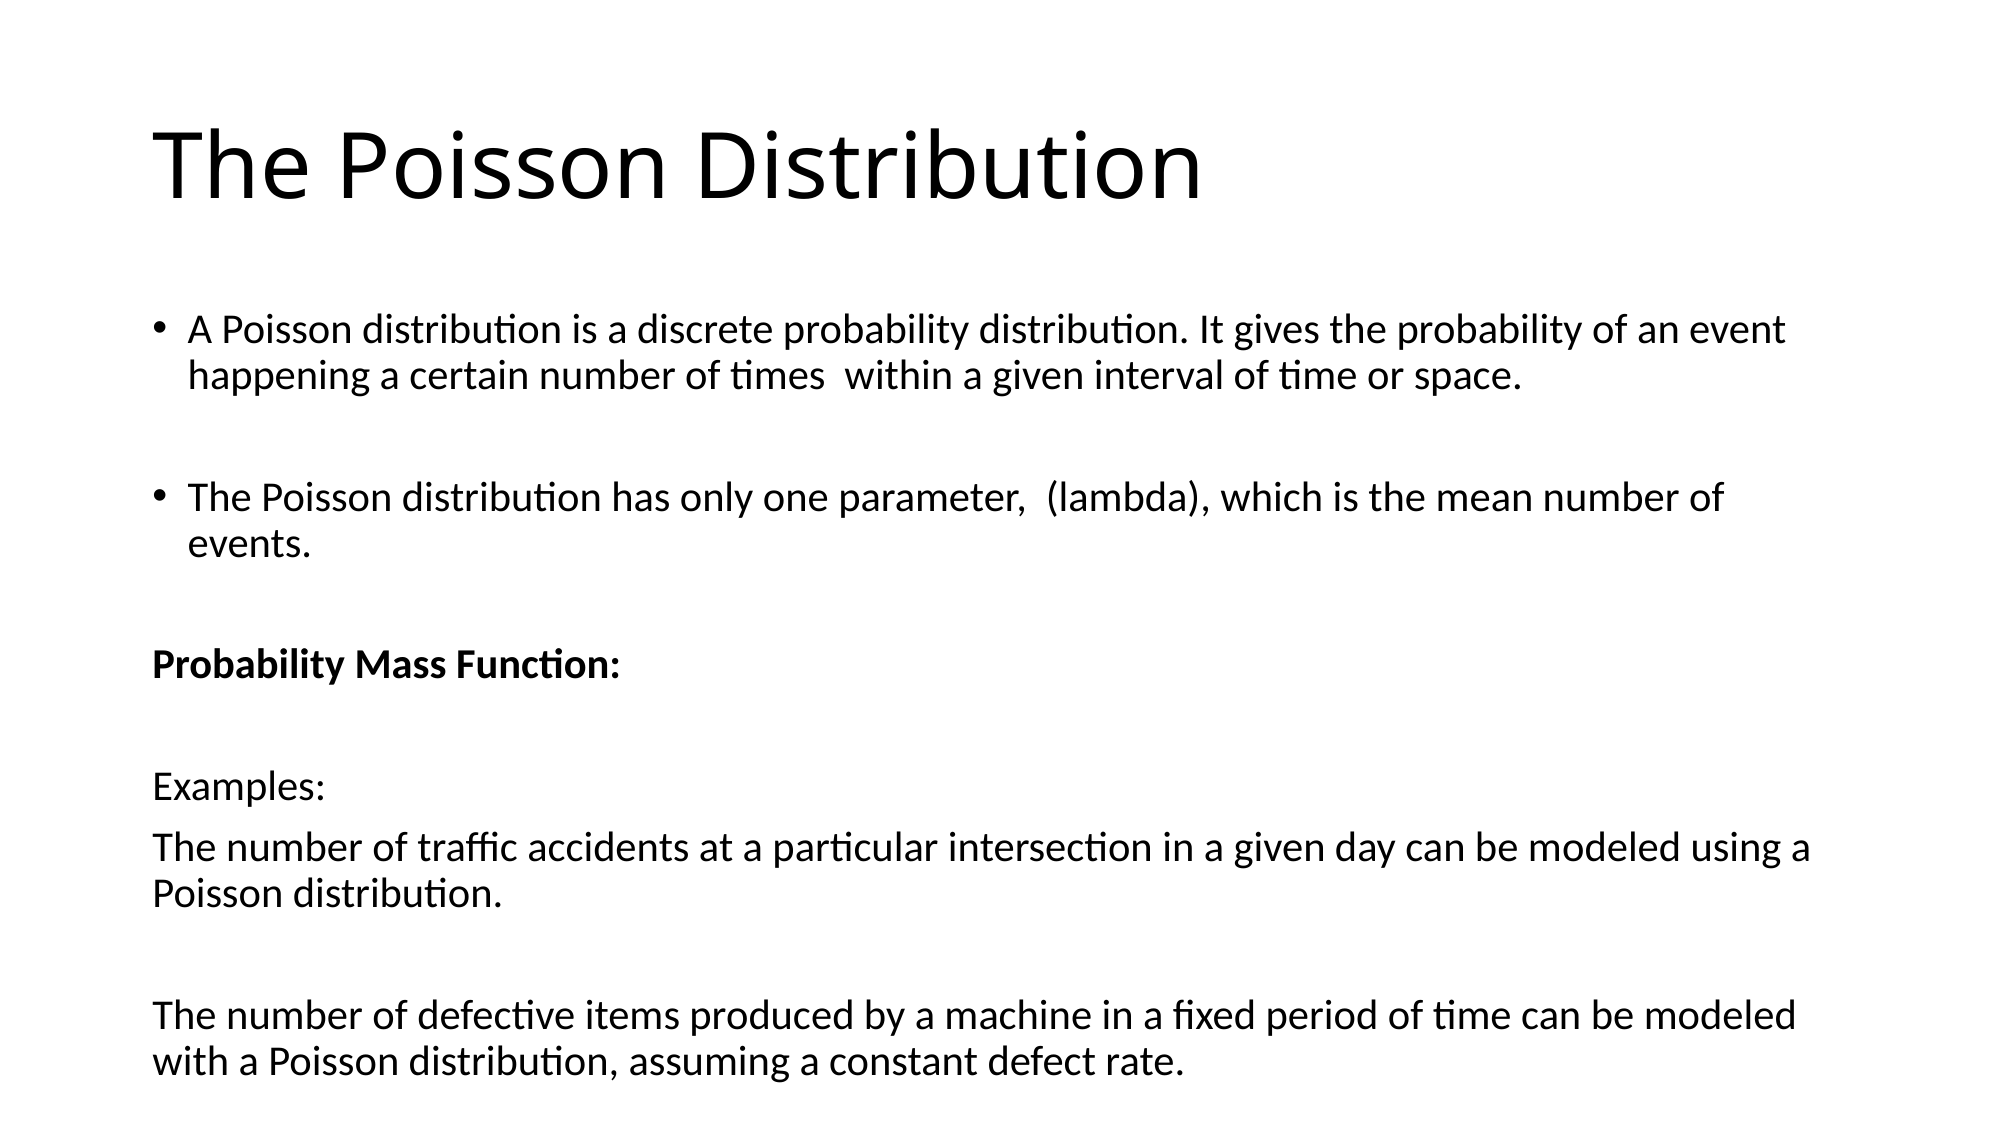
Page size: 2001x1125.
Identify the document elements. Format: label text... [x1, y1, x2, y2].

title The Poisson Distribution [137, 59, 1863, 278]
